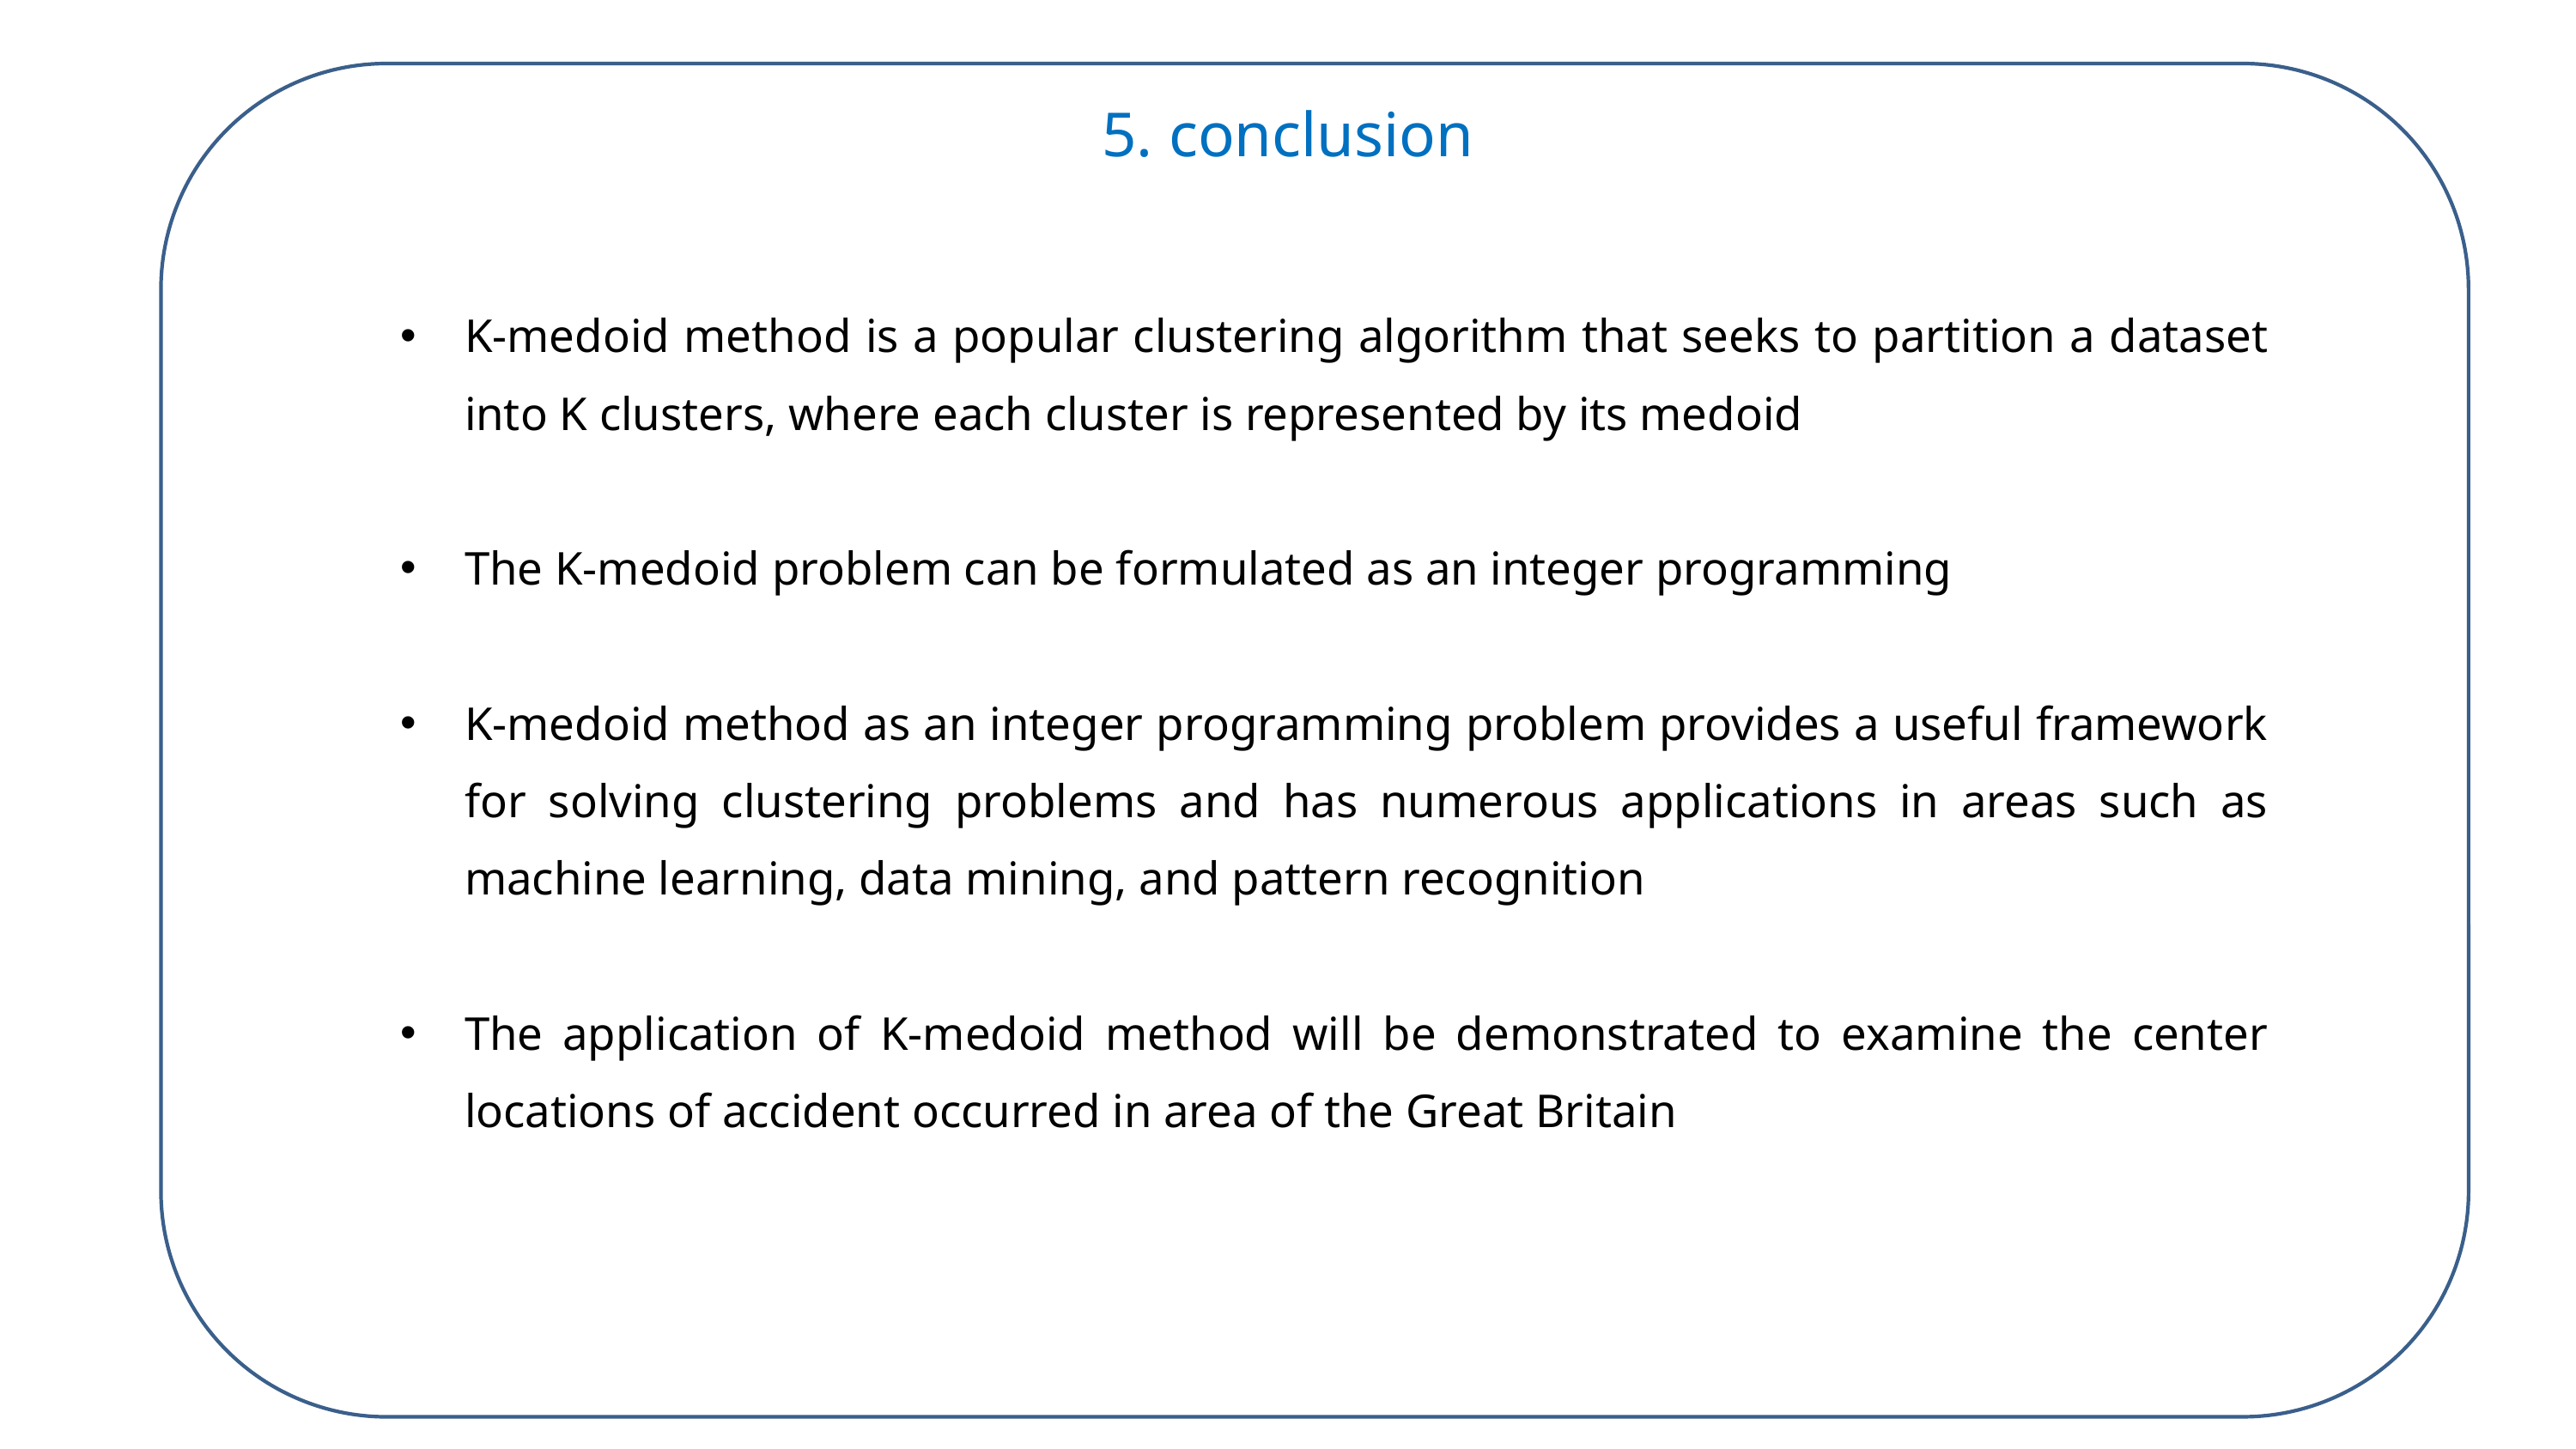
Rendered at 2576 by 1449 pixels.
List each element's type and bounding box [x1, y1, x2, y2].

text_box [0, 11, 2315, 1338]
text_box [220, 74, 2471, 1419]
